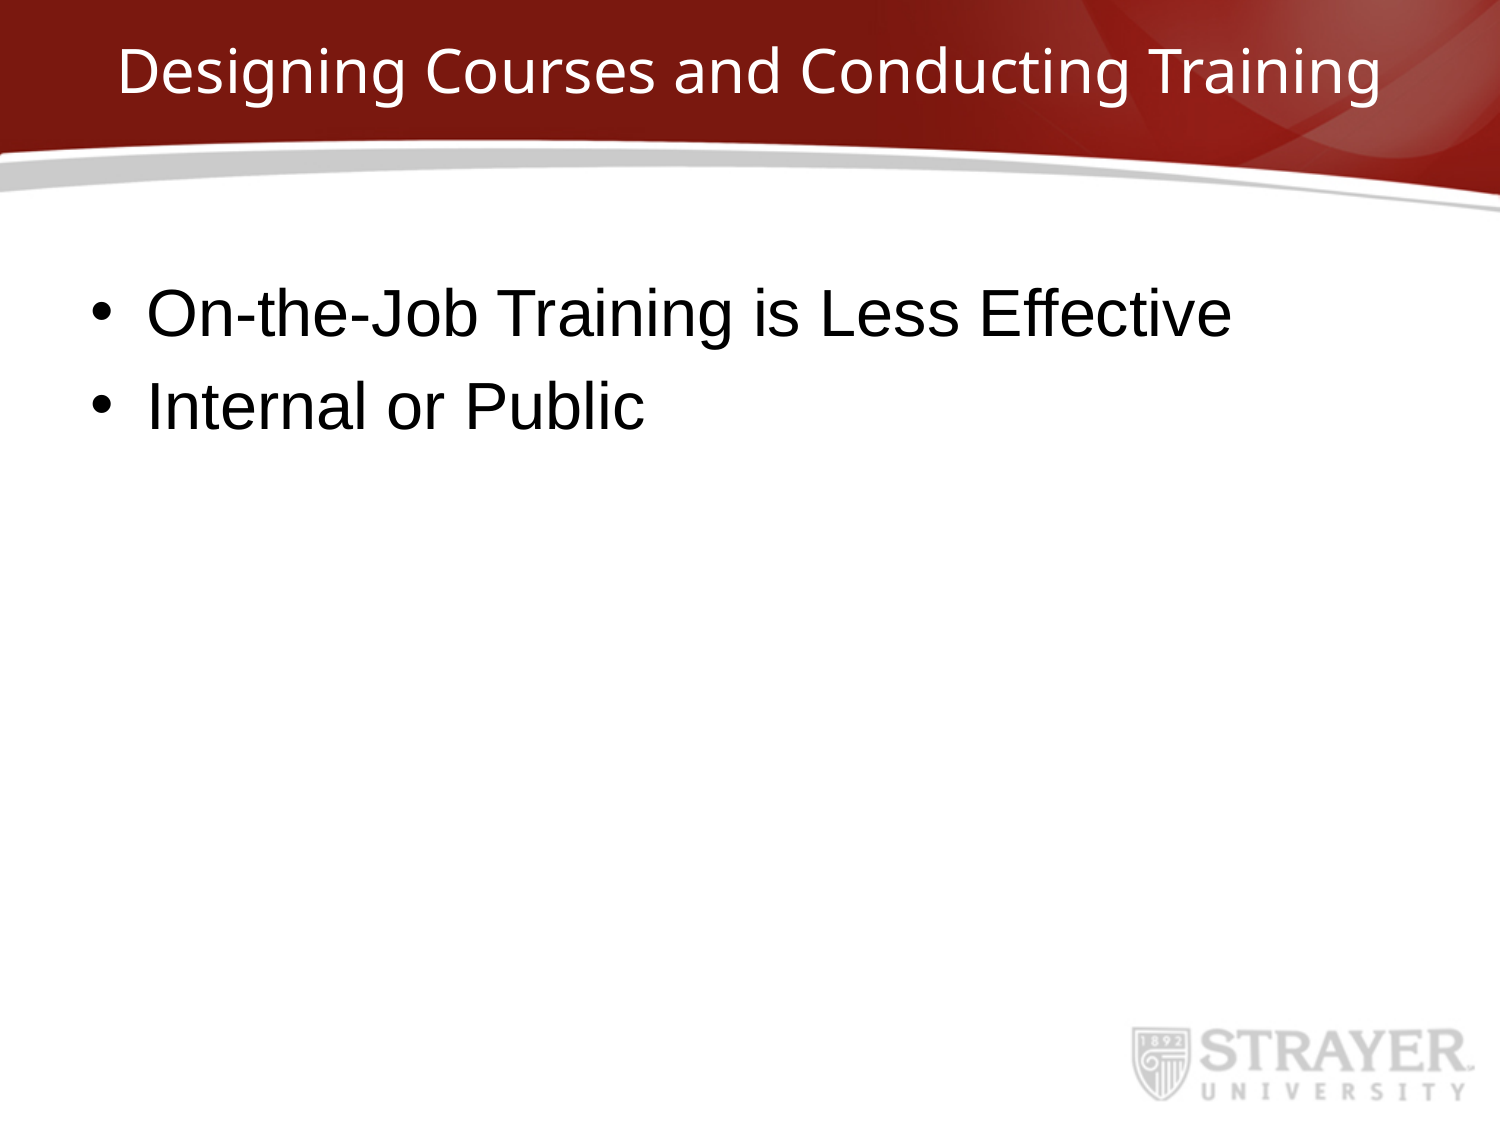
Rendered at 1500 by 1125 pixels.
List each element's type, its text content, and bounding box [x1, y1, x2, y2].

list On-the-Job Training is Less Effective Internal or Public [75, 262, 1425, 1005]
picture [0, 0, 1500, 1125]
title Designing Courses and Conducting Training [75, 0, 1425, 138]
